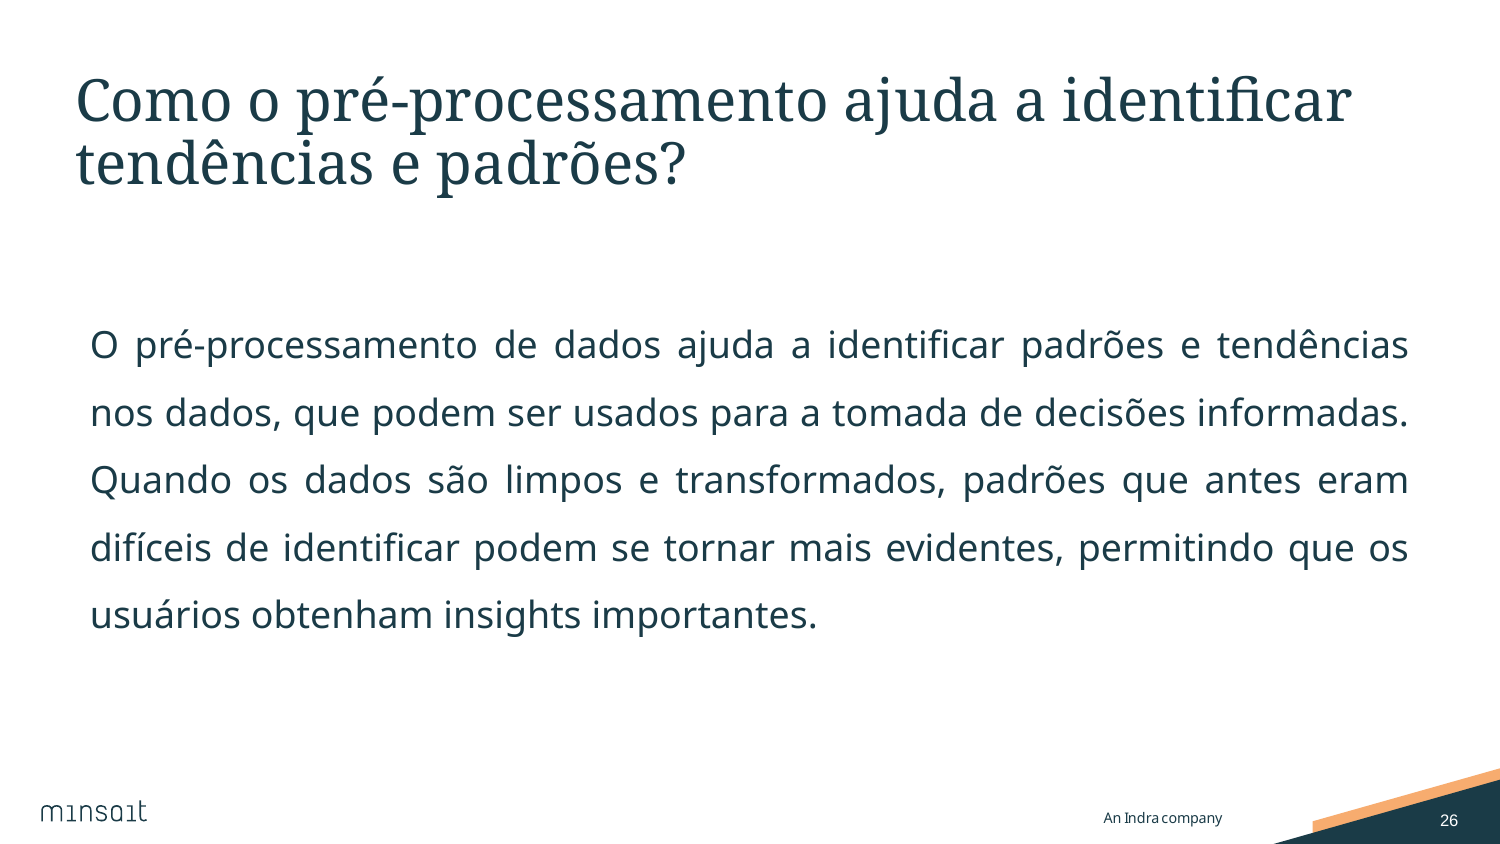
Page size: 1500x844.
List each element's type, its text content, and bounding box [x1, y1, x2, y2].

title Como o pré-processamento ajuda a identificar tendências e padrões? [75, 71, 1425, 185]
text_box O pré-processamento de dados ajuda a identificar padrões e tendências nos dados, que podem ser usados para a tomada de decisões informadas. Quando os dados são limpos e transformados, padrões que antes eram difíceis de identificar podem se tornar mais evidentes, permitindo que os usuários obtenham insights importantes. [74, 291, 1425, 644]
